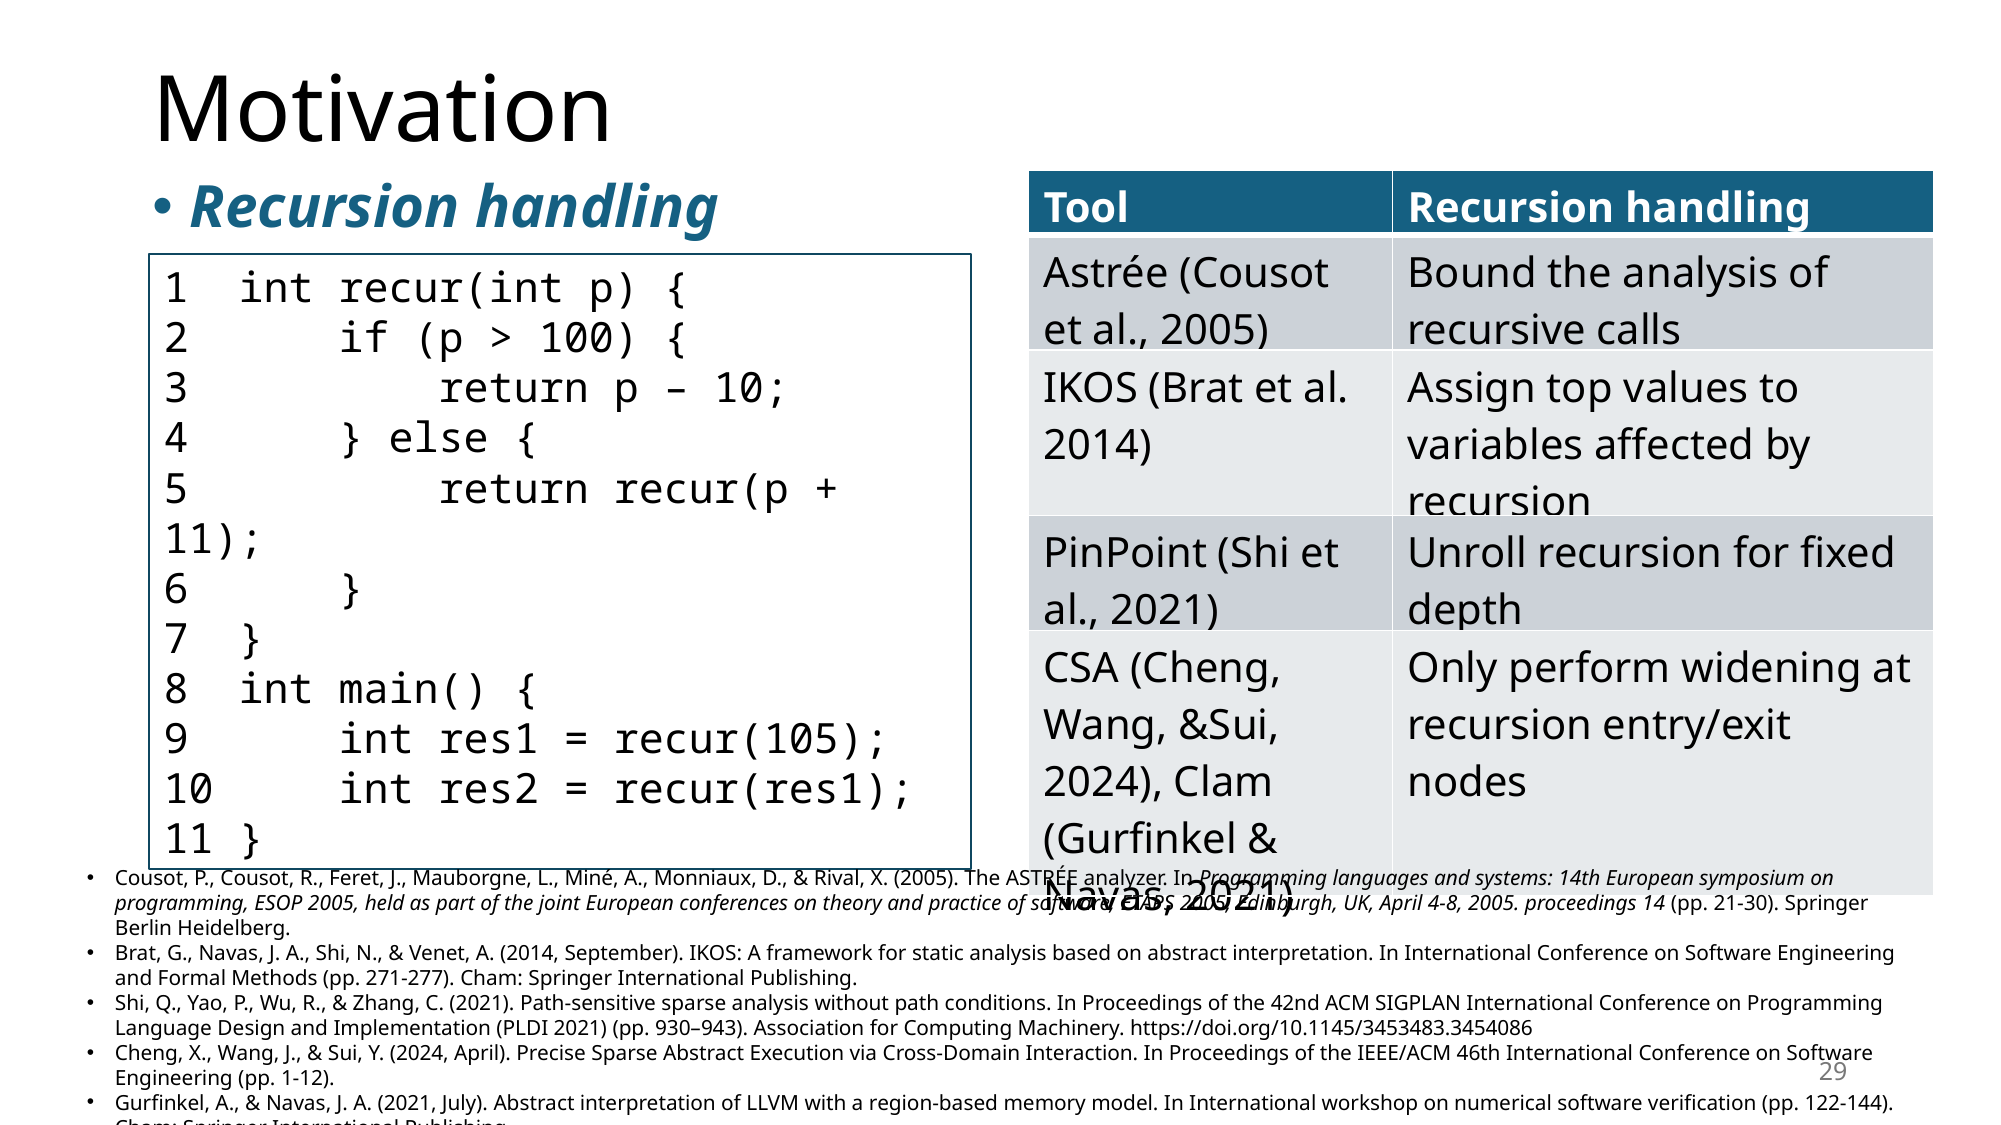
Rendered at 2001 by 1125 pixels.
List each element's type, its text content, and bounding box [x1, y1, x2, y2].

table_cell Only perform widening at recursion entry/exit nodes [1393, 631, 1933, 895]
table_header Tool [1029, 171, 1392, 232]
table_cell Astrée (Cousot et al., 2005) [1029, 238, 1392, 349]
table_cell PinPoint (Shi et al., 2021) [1029, 516, 1392, 630]
title Motivation [137, 57, 1863, 166]
table_header Recursion handling [1393, 171, 1933, 232]
table_cell Unroll recursion for fixed depth [1393, 516, 1933, 630]
table_cell Bound the analysis of recursive calls [1393, 238, 1933, 349]
table_cell IKOS (Brat et al. 2014) [1029, 351, 1392, 515]
table_cell CSA (Cheng, Wang, &Sui, 2024), Clam (Gurfinkel & Navas, 2021) [1029, 631, 1392, 857]
text_box Cousot, P., Cousot, R., Feret, J., Mauborgne, L., Miné, A., Monniaux, D., & Rival, X. (2005). The ASTRÉE analyzer. In Programming languages and systems: 14th European symposium on programming, ESOP 2005, held as part of the joint European conferences on theory and practice of software, ETAPS 2005, Edinburgh, UK, April 4-8, 2005. proceedings 14 (pp. 21-30). Springer Berlin Heidelberg. Brat, G., Navas, J. A., Shi, N., & Venet, A. (2014, September). IKOS: A framework for static analysis based on abstract interpretation. In International Conference on Software Engineering and Formal Methods (pp. 271-277). Cham: Springer International Publishing. Shi, Q., Yao, P., Wu, R., & Zhang, C. (2021). Path-sensitive sparse analysis without path conditions. In Proceedings of the 42nd ACM SIGPLAN International Conference on Programming Language Design and Implementation (PLDI 2021) (pp. 930–943). Association for Computing Machinery. https://doi.org/10.1145/3453483.3454086 Cheng, X., Wang, J., & Sui, Y. (2024, April). Precise Sparse Abstract Execution via Cross-Domain Interaction. In Proceedings of the IEEE/ACM 46th International Conference on Software Engineering (pp. 1-12). Gurfinkel, A., & Navas, J. A. (2021, July). Abstract interpretation of LLVM with a region-based memory model. In International workshop on numerical software verification (pp. 122-144). Cham: Springer International Publishing. [72, 857, 1928, 1125]
list Recursion handling [137, 170, 1028, 260]
text_box 1 int recur(int p) { 2 if (p > 100) { 3 return p – 10; 4 } else { 5 return recur(p + 11); 6 } 7 } 8 int main() { 9 int res1 = recur(105); 10 int res2 = recur(res1); 11 } [148, 253, 972, 857]
table_cell Assign top values to variables affected by recursion [1393, 351, 1933, 515]
